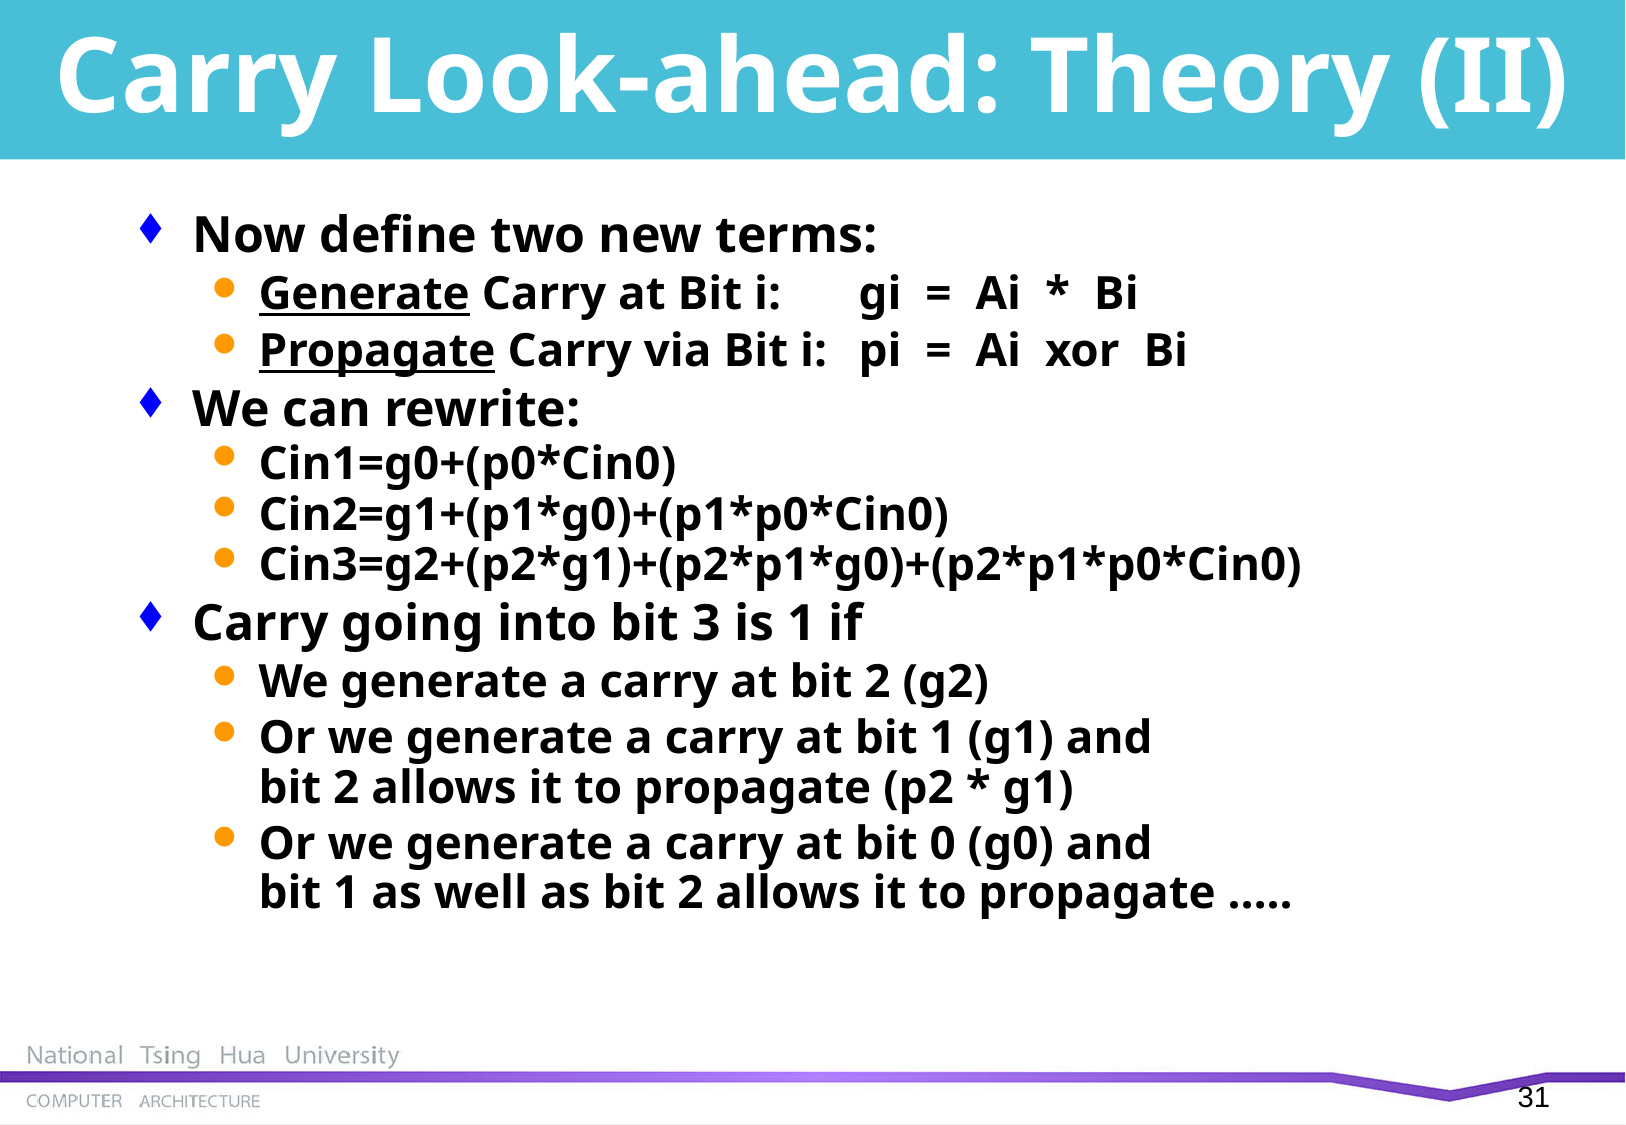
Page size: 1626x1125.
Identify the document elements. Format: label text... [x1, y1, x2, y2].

slide_number 30 [1226, 1058, 1566, 1125]
picture [0, 0, 1626, 1125]
title Carry Look-ahead: Theory (II) [0, 6, 1625, 155]
list Now define two new terms: Generate Carry at Bit i: gi = Ai * Bi Propagate Carry via Bit i: pi = Ai xor Bi We can rewrite: Cin1=g0+(p0*Cin0) Cin2=g1+(p1*g0)+(p1*p0*Cin0) Cin3=g2+(p2*g1)+(p2*p1*g0)+(p2*p1*p0*Cin0) Carry going into bit 3 is 1 if We generate a carry at bit 2 (g2) Or we generate a carry at bit 1 (g1) and bit 2 allows it to propagate (p2 * g1) Or we generate a carry at bit 0 (g0) and bit 1 as well as bit 2 allows it to propagate ….. [121, 202, 1504, 1036]
